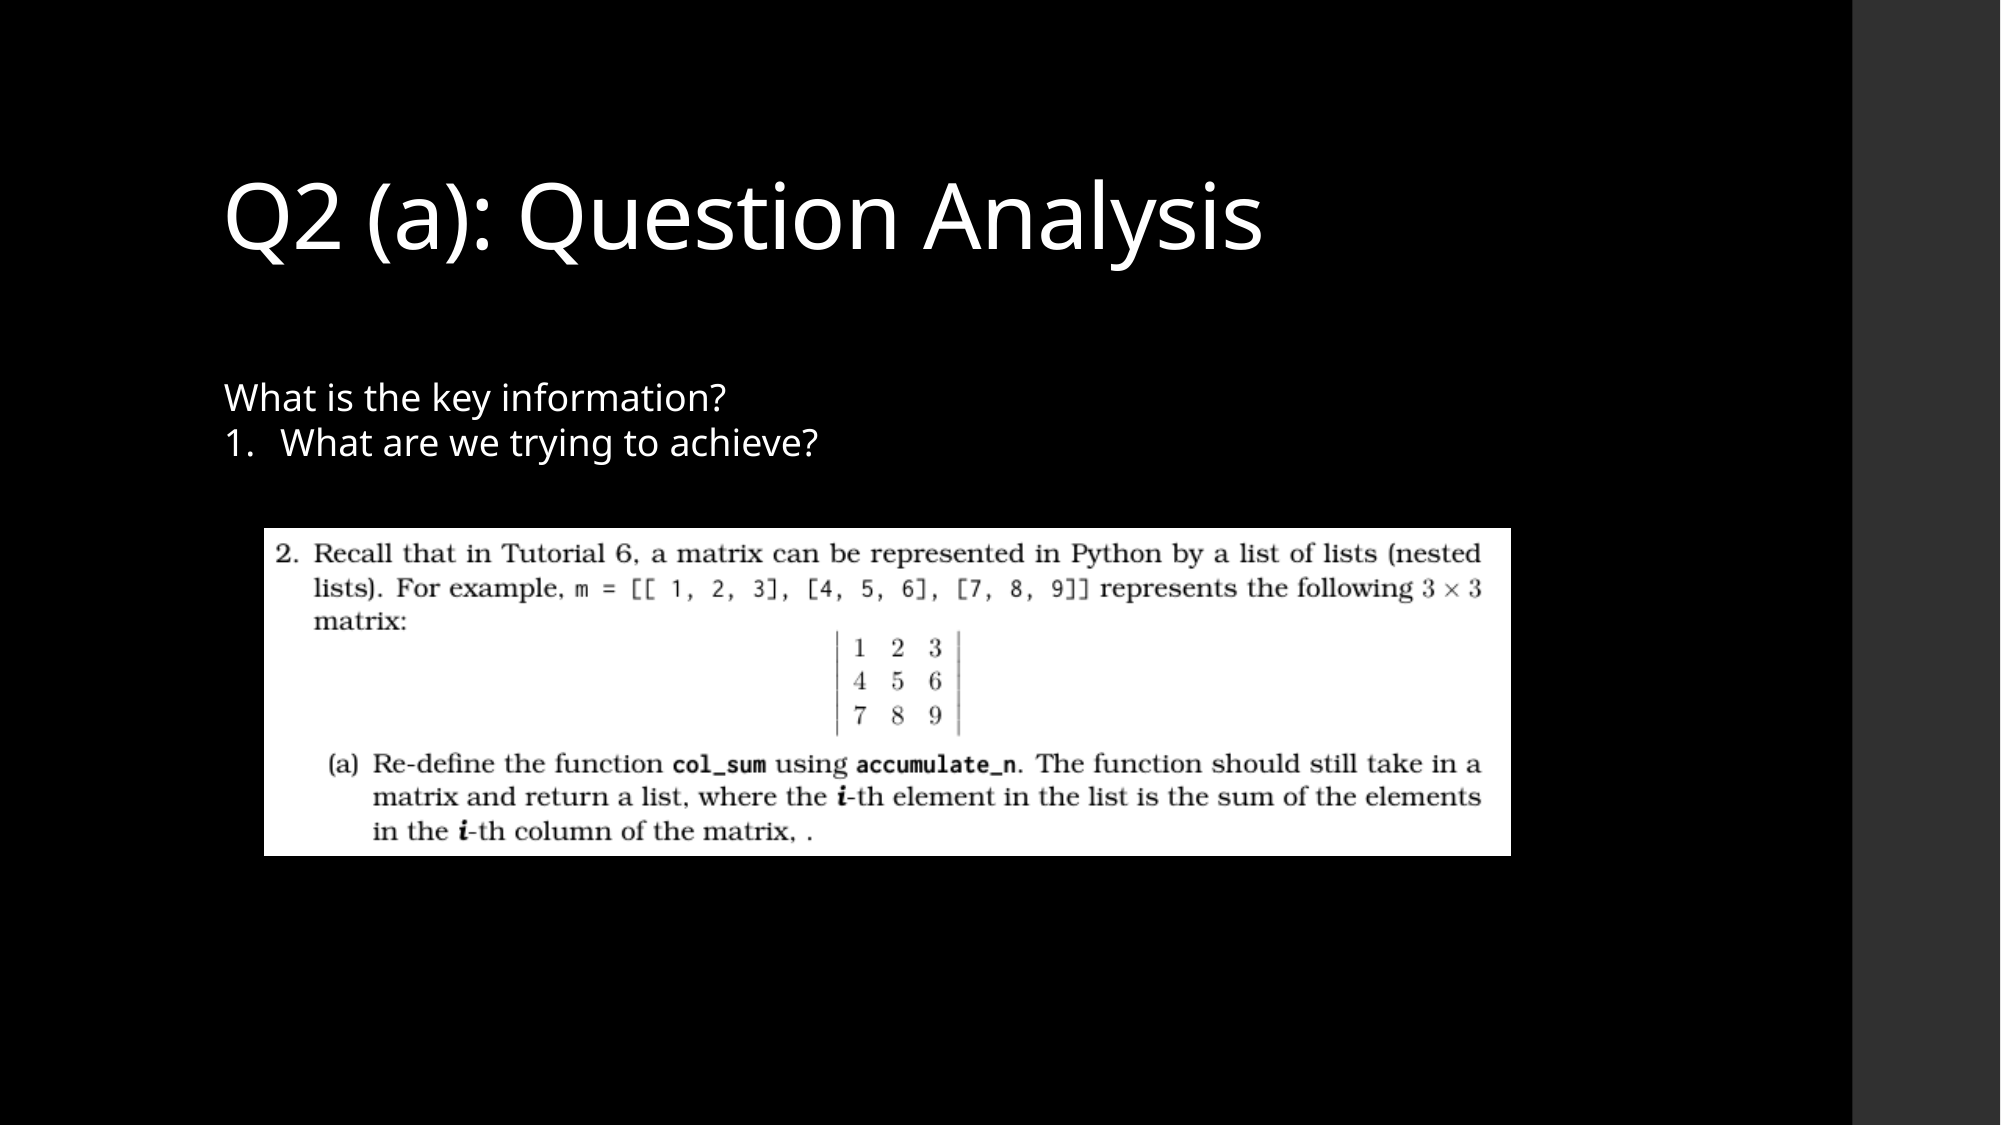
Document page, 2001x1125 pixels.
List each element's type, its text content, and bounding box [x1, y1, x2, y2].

picture [264, 528, 1511, 856]
title Q2 (a): Question Analysis [206, 60, 1797, 278]
text_box What is the key information? What are we trying to achieve? [209, 366, 834, 472]
